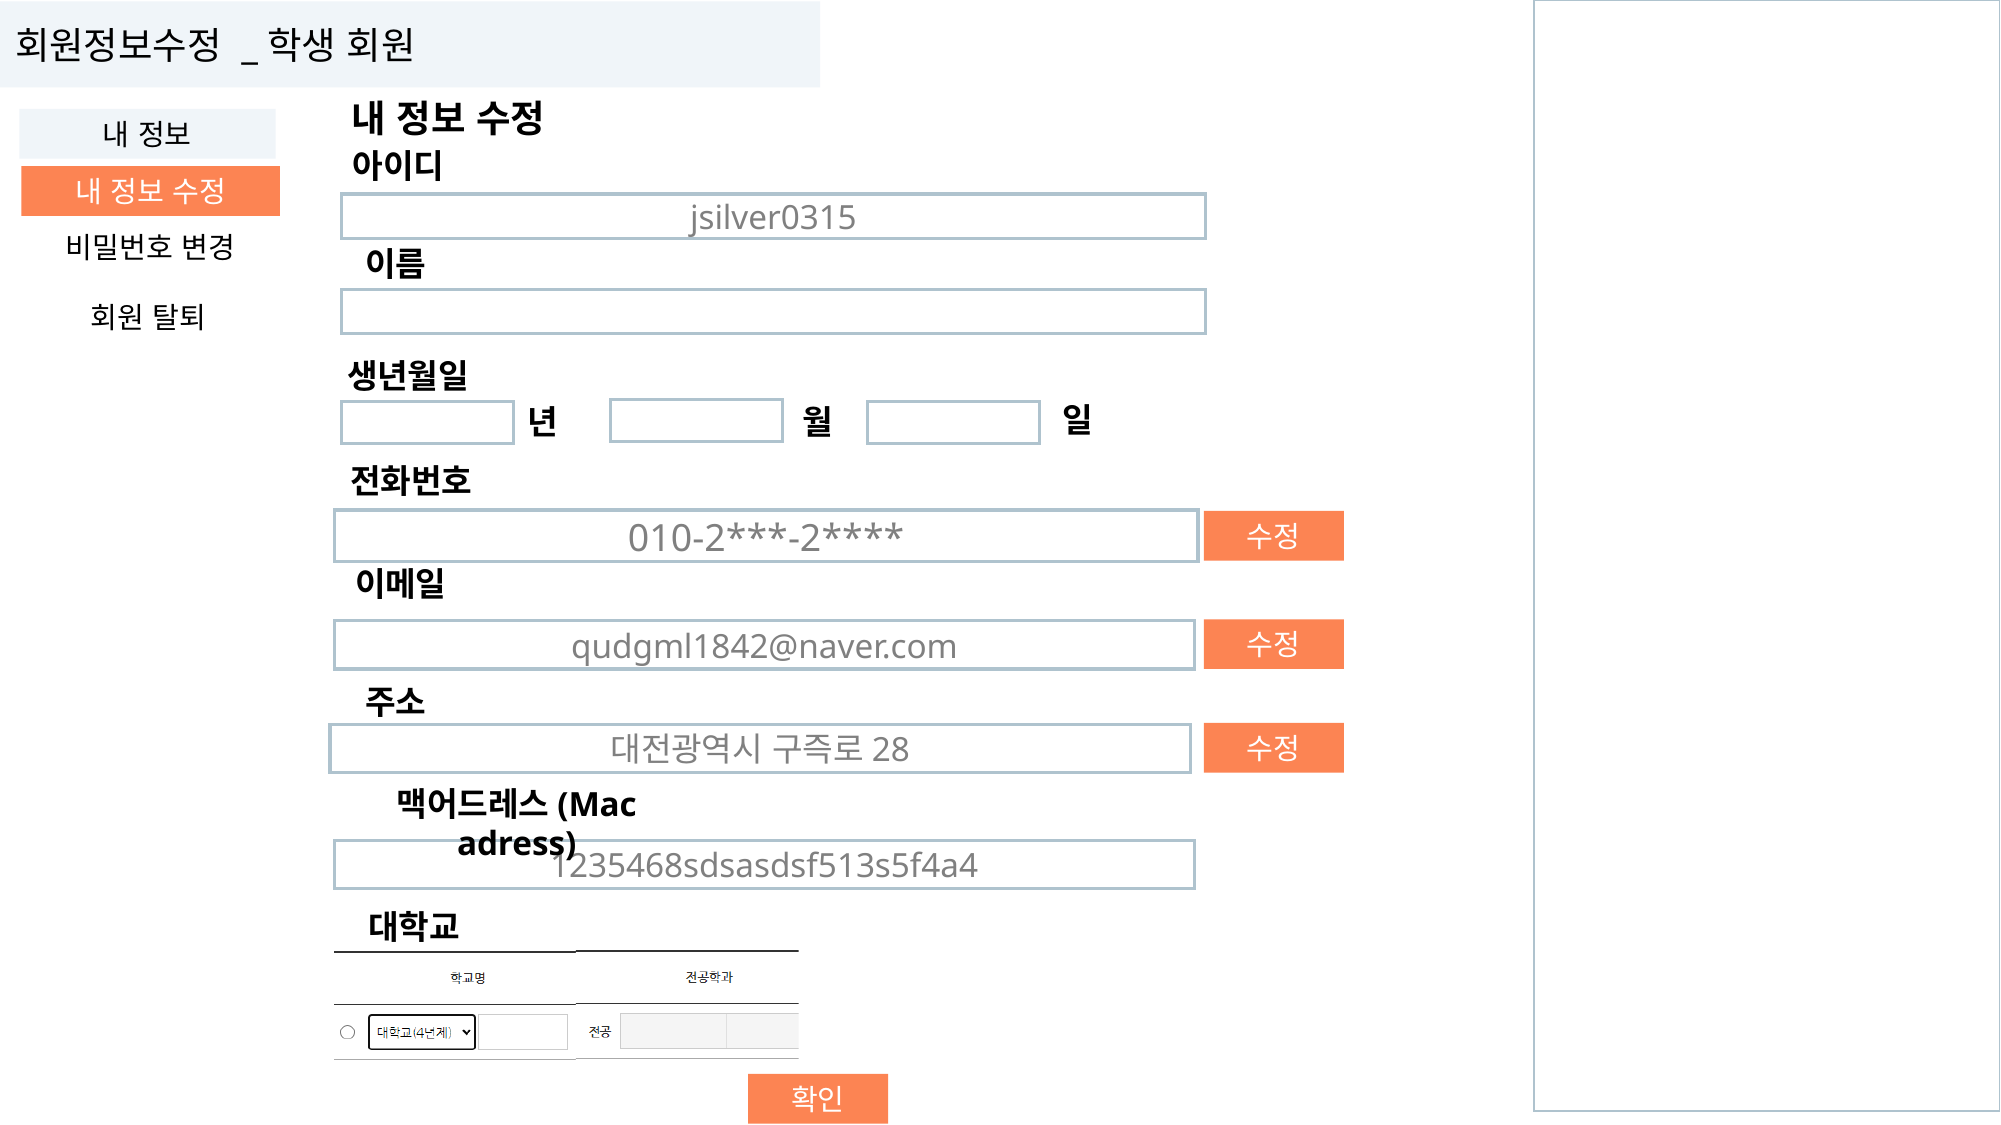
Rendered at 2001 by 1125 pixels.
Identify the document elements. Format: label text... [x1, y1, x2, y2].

text_box [341, 401, 509, 445]
text_box 전화번호 [308, 453, 514, 508]
text_box 년 [509, 394, 576, 449]
text_box 1235468sdsasdsf513s5f4a4 [333, 839, 1196, 890]
text_box 일 [1044, 391, 1111, 447]
picture [330, 943, 799, 1065]
text_box 확인 [748, 1073, 889, 1124]
text_box 월 [784, 394, 852, 449]
text_box 맥어드레스(Mac adress) [322, 775, 712, 870]
text_box jsilver0315 [341, 193, 1206, 239]
text_box 수정 [1203, 722, 1344, 773]
text_box 회원정보수정 _학생 회원 [0, 1, 821, 88]
text_box 대전광역시 구즉로28 [329, 723, 1191, 774]
text_box [1533, 0, 2000, 1112]
text_box [867, 401, 1041, 445]
text_box [609, 399, 783, 443]
text_box 010-2***-2**** [333, 509, 1199, 563]
text_box 이메일 [314, 555, 488, 611]
text_box 아이디 [318, 138, 479, 193]
text_box 생년월일 [328, 348, 488, 403]
text_box qudgml1842@naver.com [333, 619, 1196, 670]
text_box [341, 288, 1206, 335]
text_box 이름 [315, 236, 476, 291]
text_box 주소 [308, 674, 483, 729]
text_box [19, 108, 280, 343]
text_box 대학교 [318, 898, 510, 954]
text_box 내 정보 수정 [336, 87, 561, 148]
text_box 수정 [1203, 510, 1344, 561]
text_box 수정 [1203, 619, 1344, 669]
